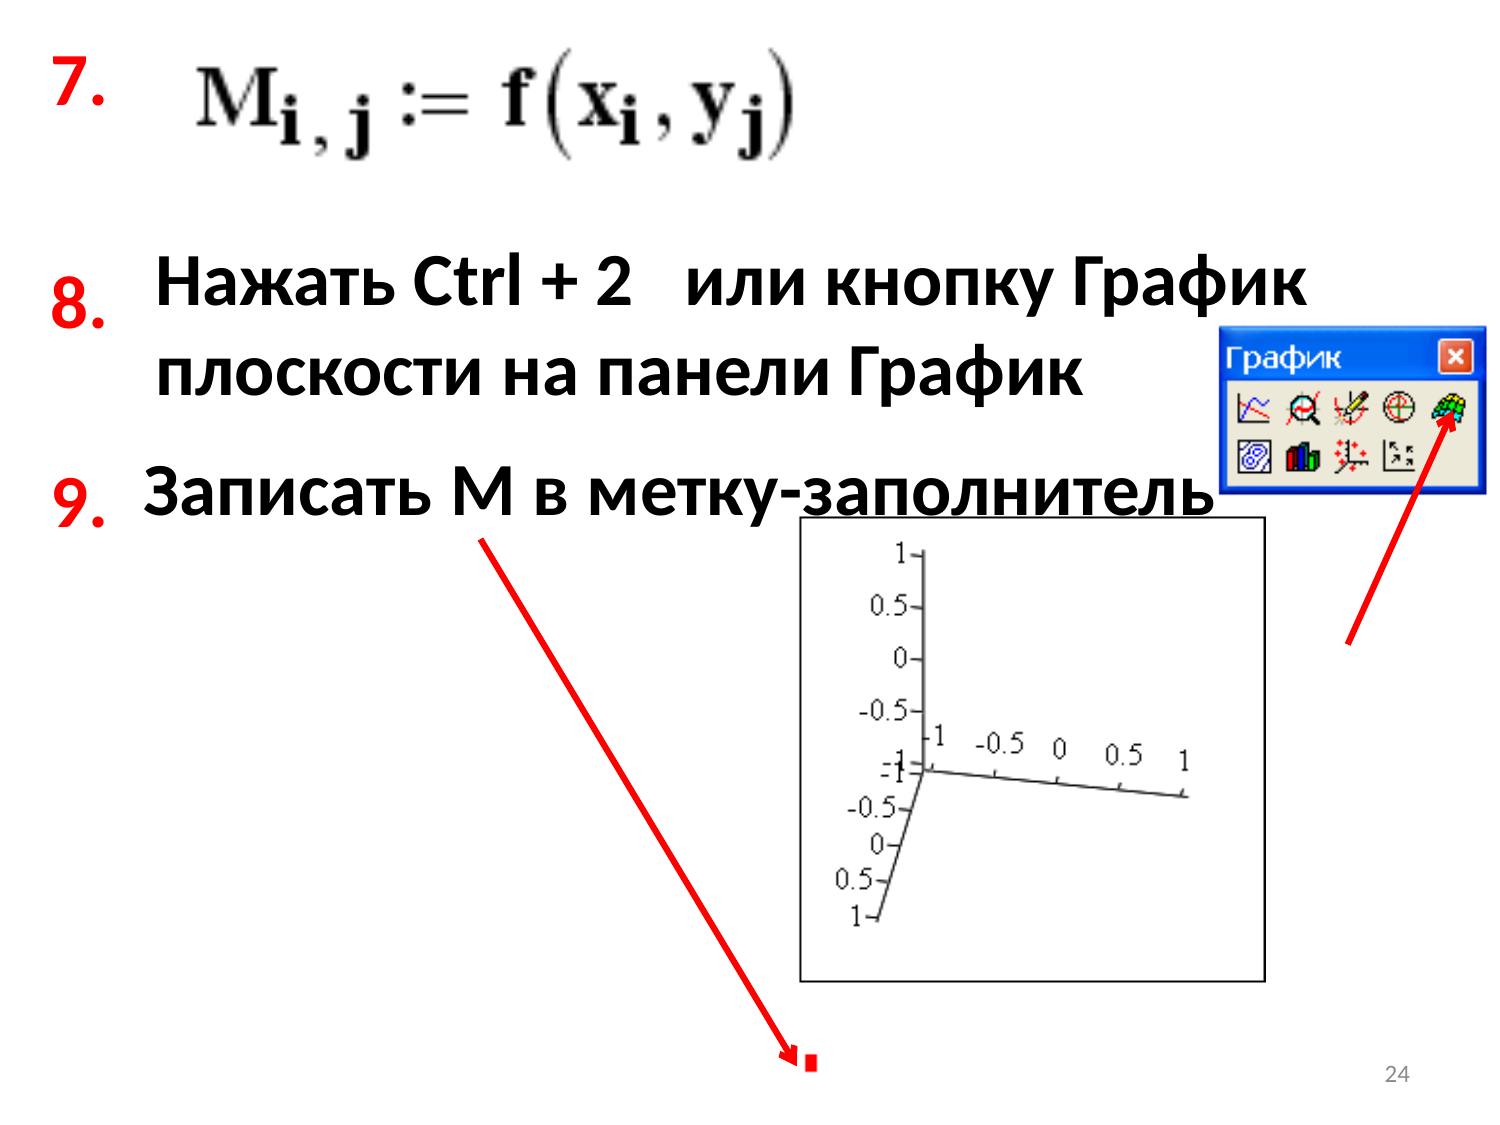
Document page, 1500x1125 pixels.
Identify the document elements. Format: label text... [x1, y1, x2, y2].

picture [187, 46, 798, 169]
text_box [1282, 474, 1500, 581]
text_box 9. [35, 445, 124, 550]
picture [796, 515, 1266, 1082]
slide_number 24 [1074, 1042, 1425, 1103]
text_box Нажать Сtrl + 2 или кнопку График плоскости на панели График [140, 222, 1418, 418]
text_box 7. [35, 23, 124, 129]
text_box 8. [35, 246, 124, 351]
picture [1218, 316, 1500, 505]
text_box Записать M в метку-заполнитель [128, 433, 1277, 539]
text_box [374, 644, 903, 962]
